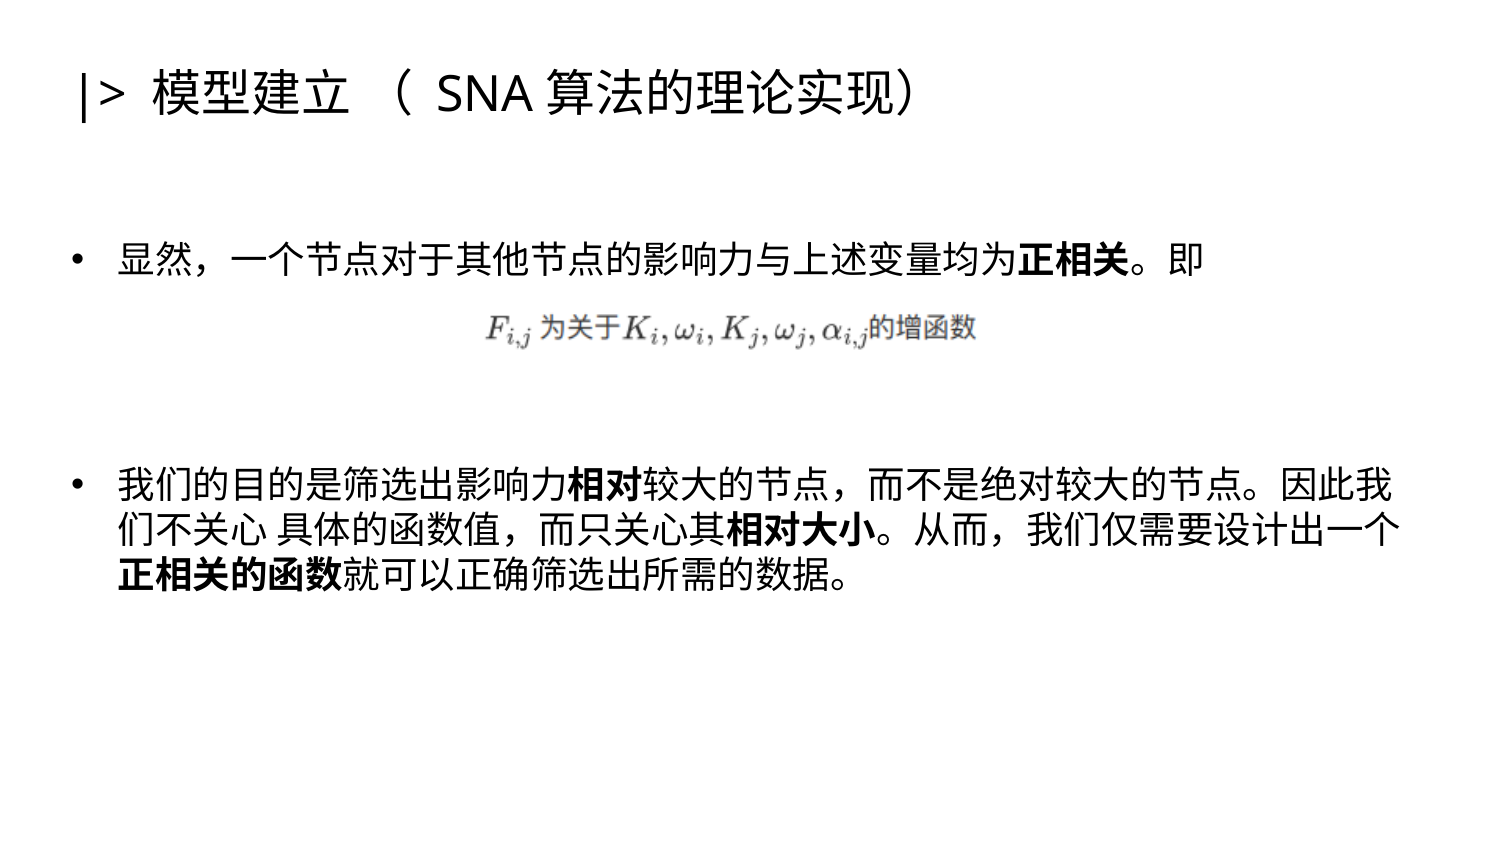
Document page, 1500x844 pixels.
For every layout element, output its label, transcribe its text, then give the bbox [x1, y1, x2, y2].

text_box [56, 228, 1445, 611]
text_box |> 模型建立 （ SNA算法的理论实现） [56, 54, 1245, 129]
